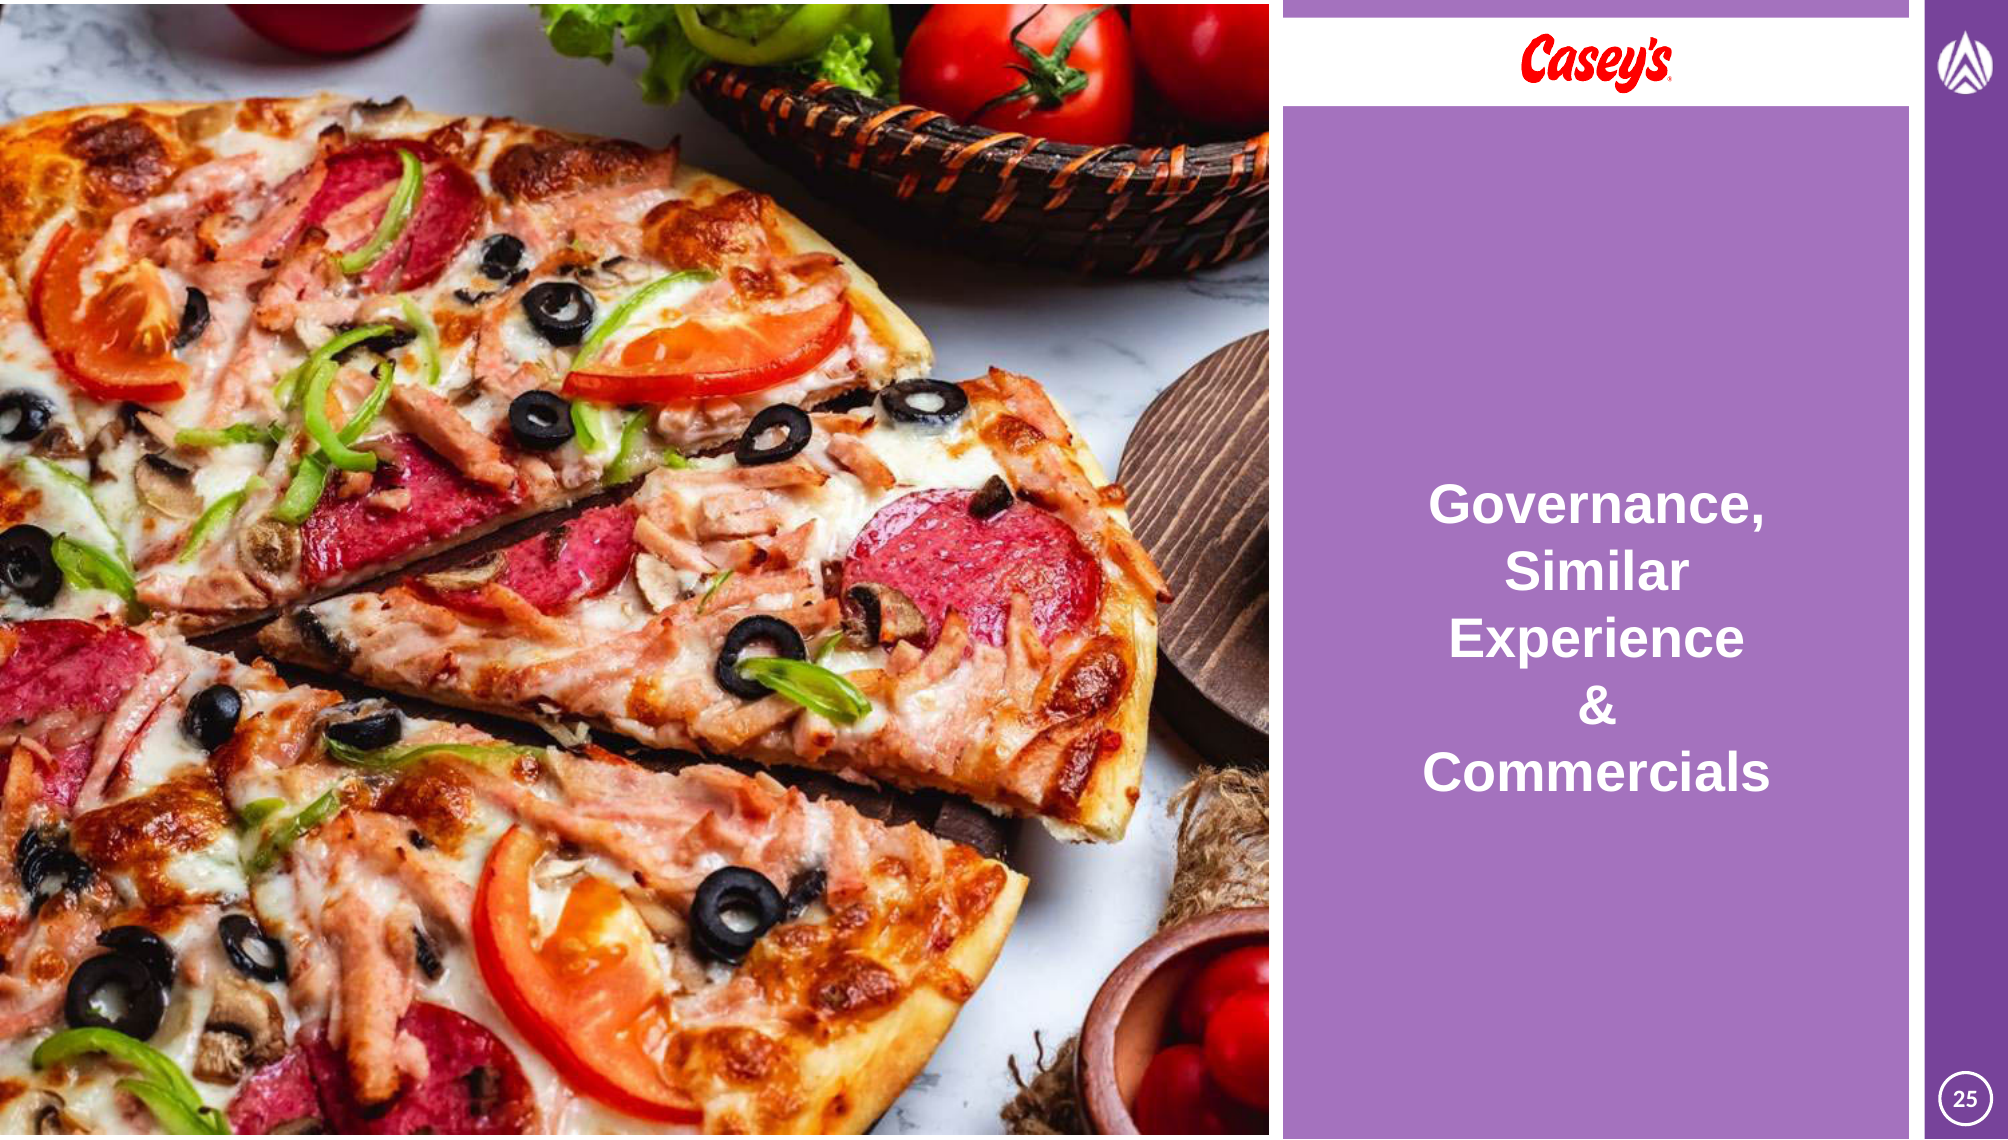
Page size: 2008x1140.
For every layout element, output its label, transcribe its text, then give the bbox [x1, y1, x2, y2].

picture [0, 4, 1269, 1135]
picture [1935, 28, 1996, 96]
text_box Governance, Similar Experience & Commercials [1347, 460, 1848, 810]
picture [1505, 20, 1689, 103]
